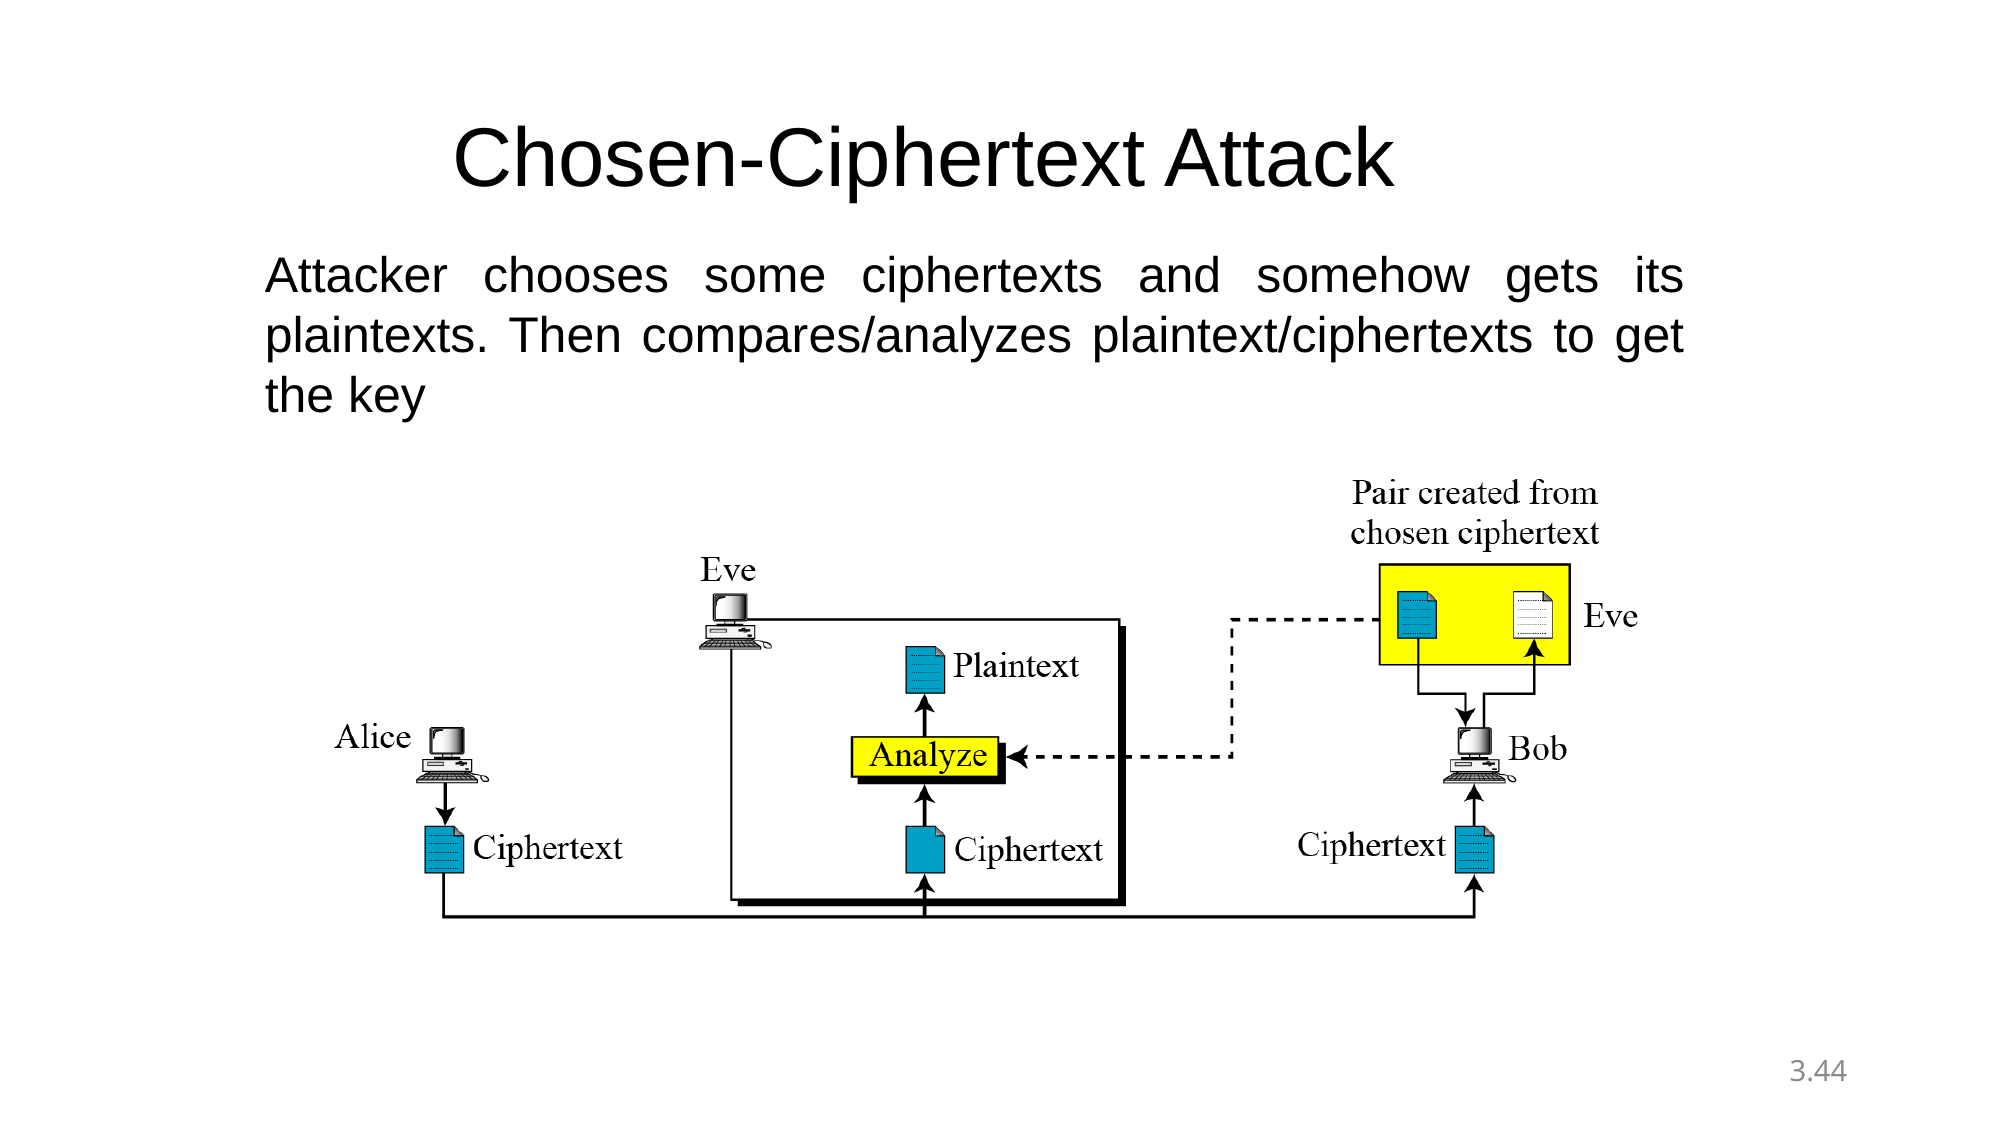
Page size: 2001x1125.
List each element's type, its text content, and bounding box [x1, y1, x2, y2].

text_box Attacker chooses some ciphertexts and somehow gets its plaintexts. Then compares/analyzes plaintext/ciphertexts to get the key [249, 235, 1700, 431]
text_box Chosen-Ciphertext Attack [437, 95, 1668, 211]
picture [334, 474, 1638, 919]
slide_number 3.44 [1412, 1042, 1863, 1103]
